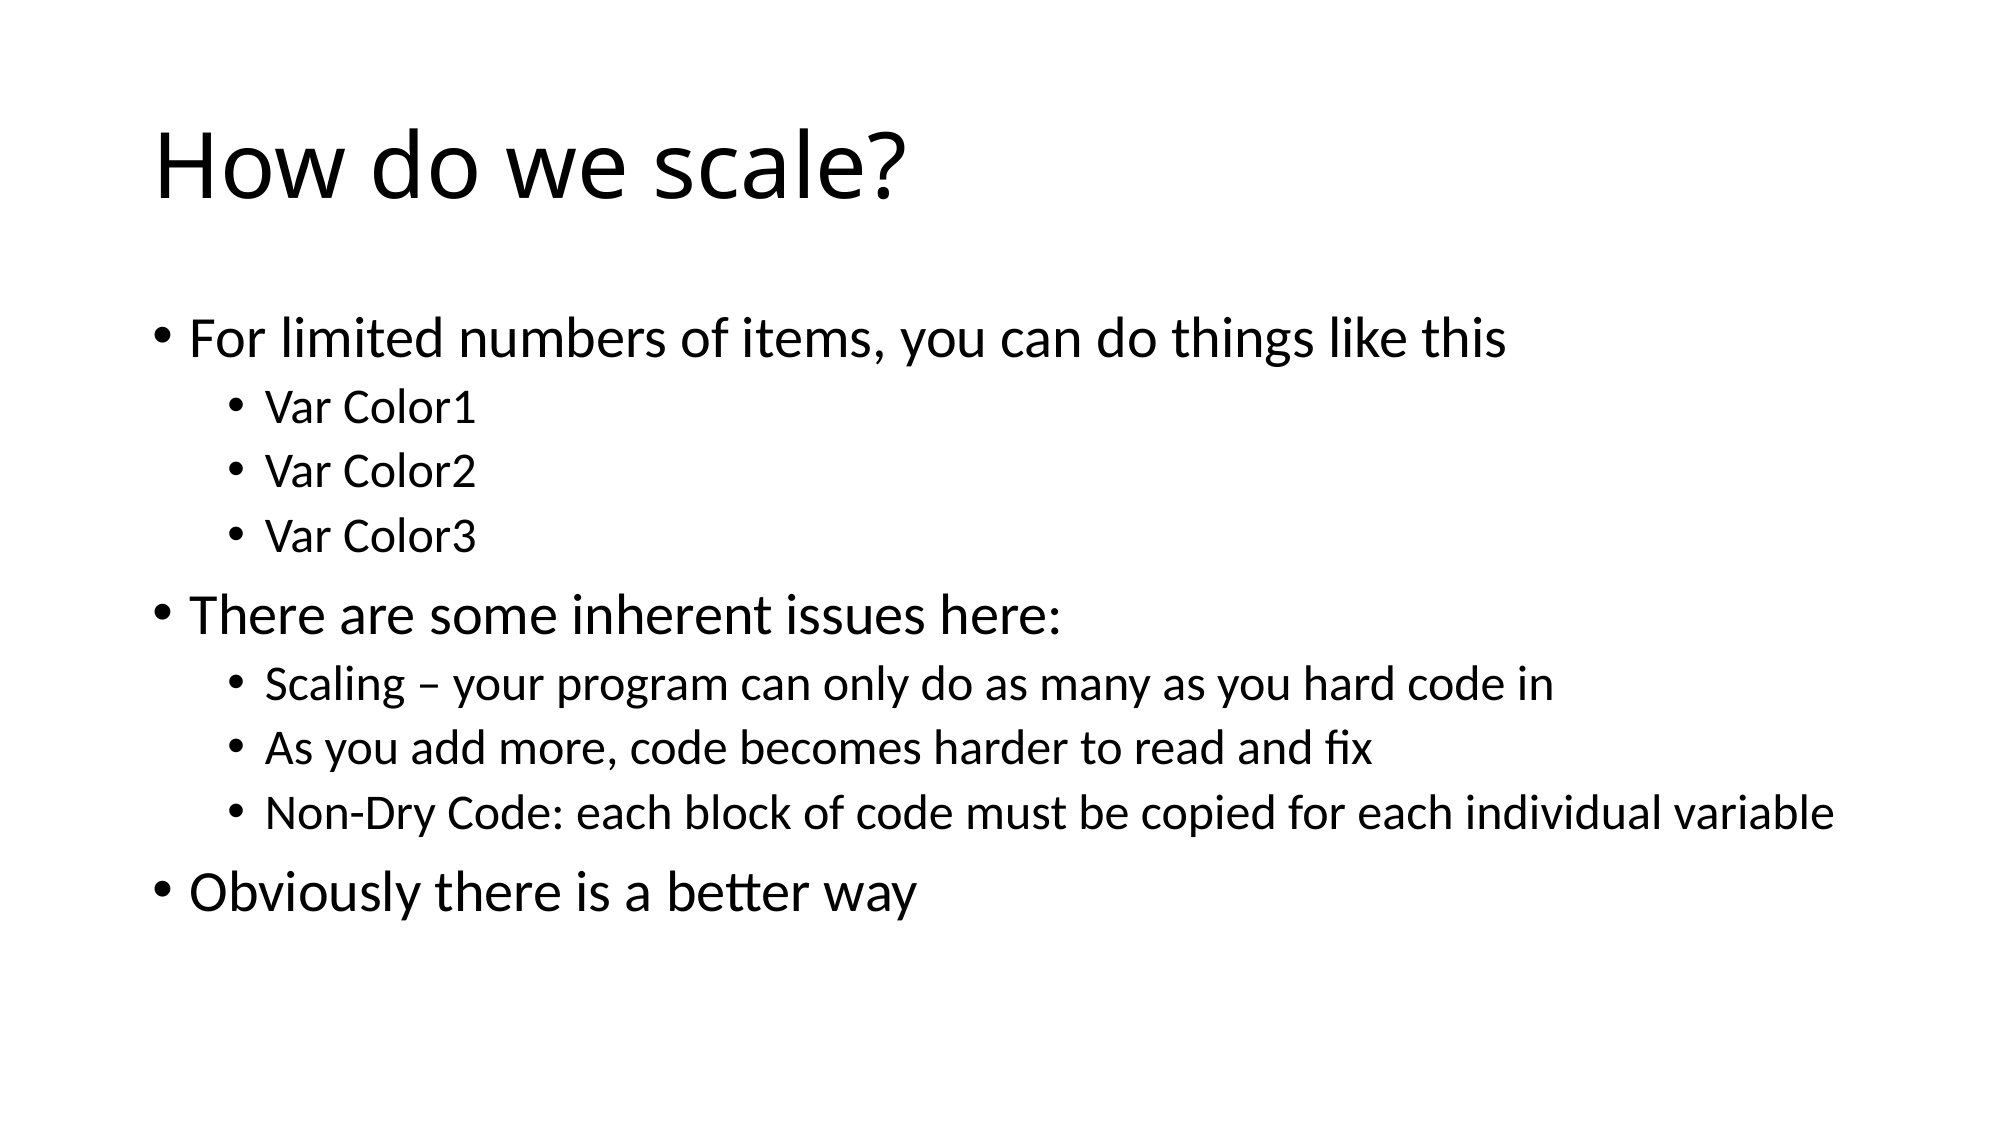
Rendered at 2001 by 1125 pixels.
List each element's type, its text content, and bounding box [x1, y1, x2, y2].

title How do we scale? [137, 59, 1863, 278]
list For limited numbers of items, you can do things like this Var Color1 Var Color2 Var Color3 There are some inherent issues here: Scaling – your program can only do as many as you hard code in As you add more, code becomes harder to read and fix Non-Dry Code: each block of code must be copied for each individual variable Obviously there is a better way [137, 299, 1863, 1014]
